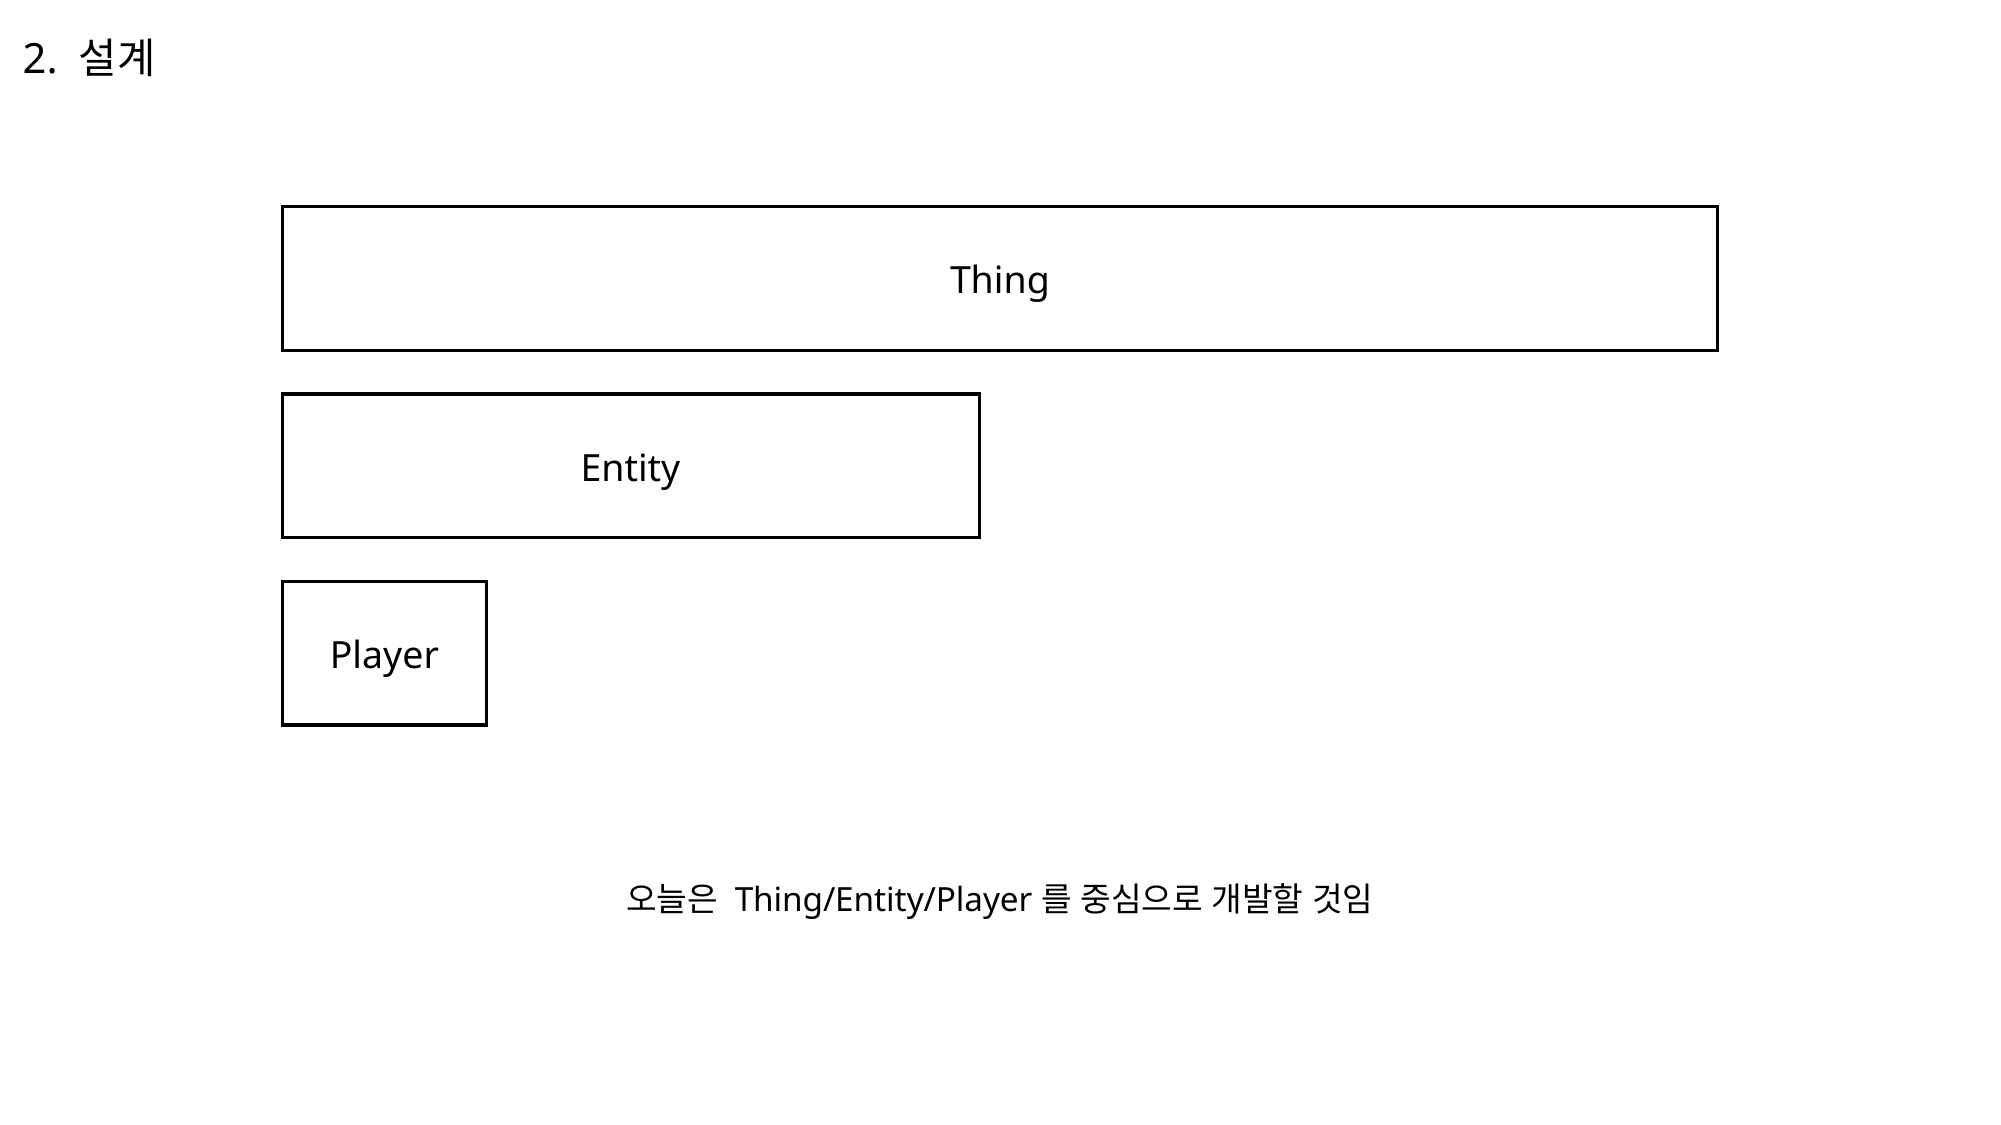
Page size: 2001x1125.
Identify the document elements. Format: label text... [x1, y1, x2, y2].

text_box 2. 설계 [7, 24, 171, 90]
text_box Entity [281, 392, 981, 539]
text_box Player [281, 580, 488, 727]
text_box 오늘은 Thing/Entity/Player를 중심으로 개발할 것임 [611, 871, 1389, 926]
text_box Thing [281, 205, 1719, 352]
